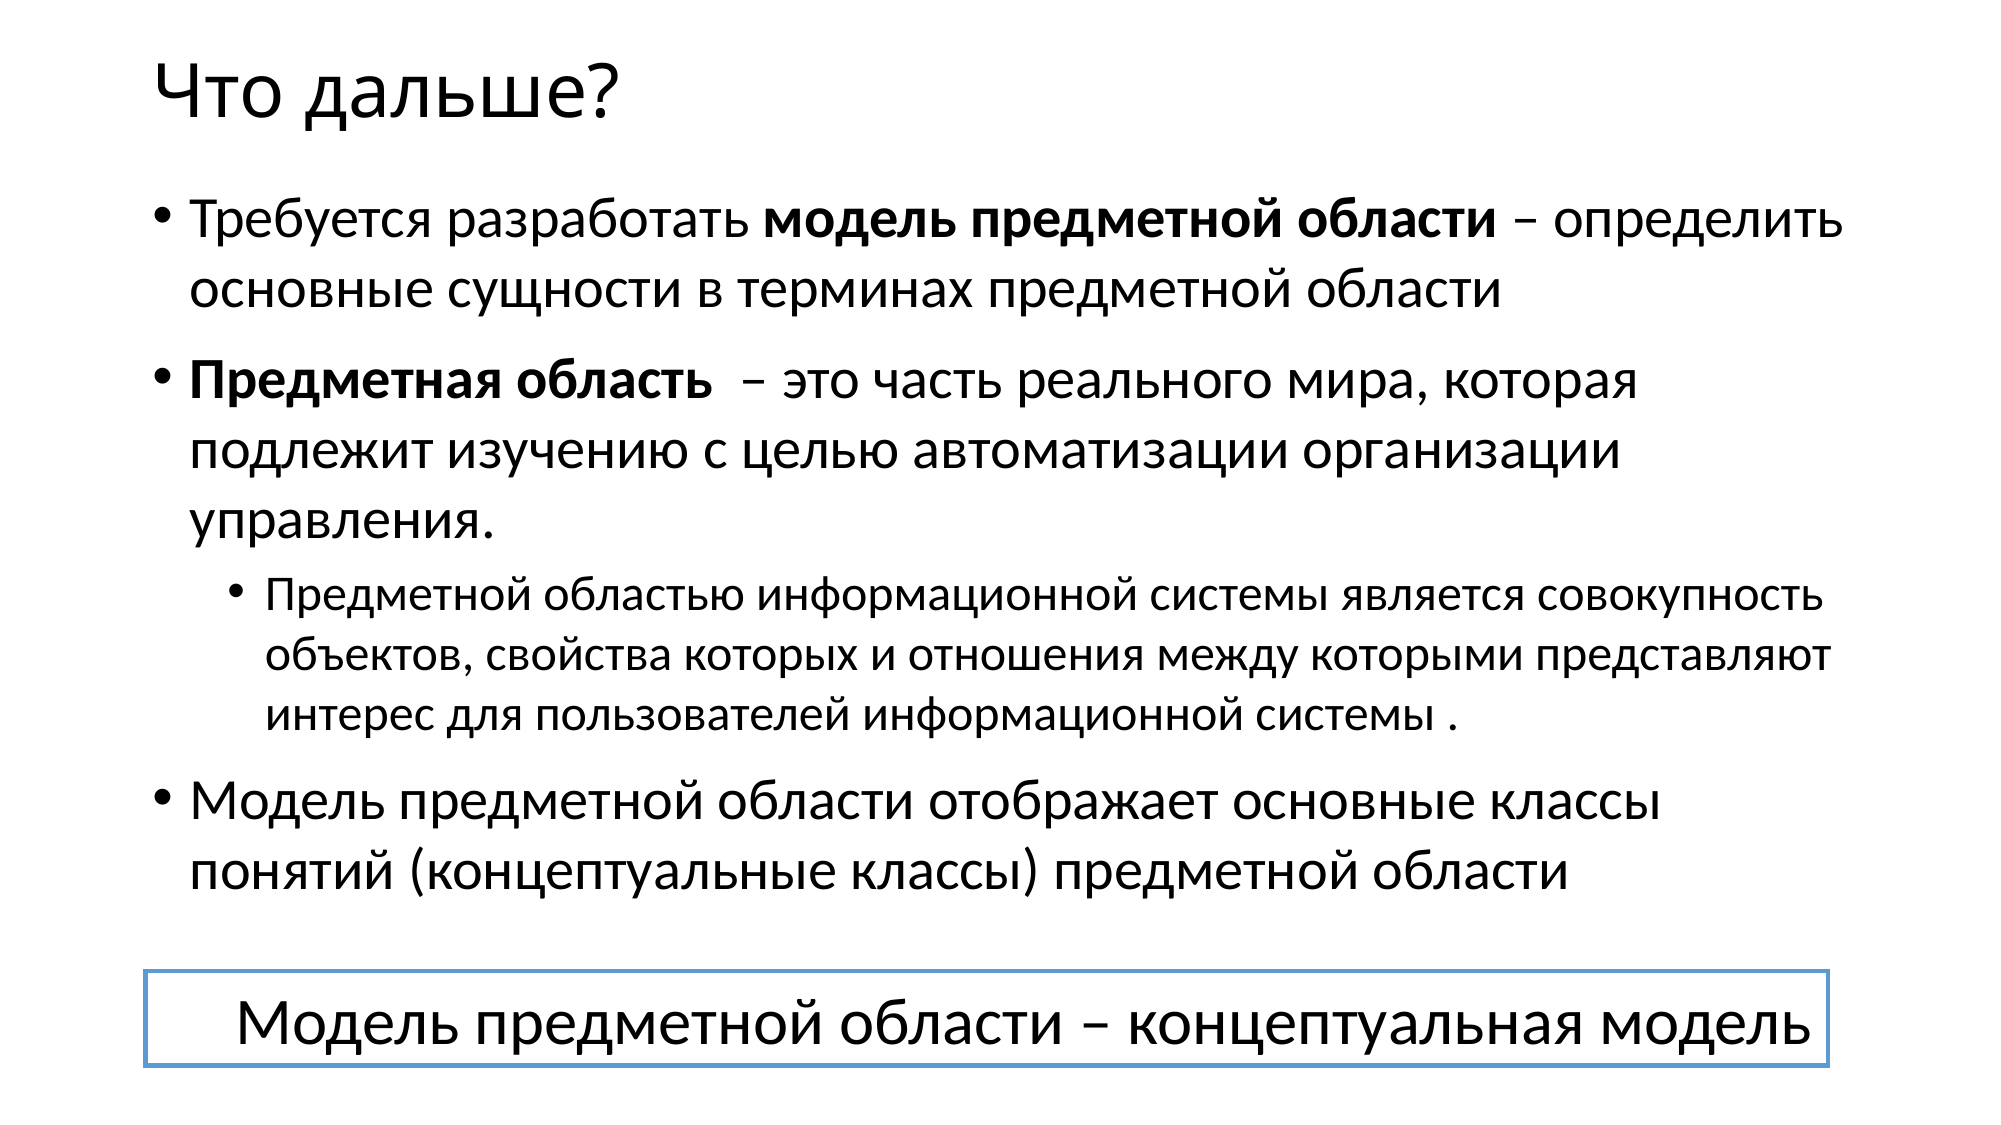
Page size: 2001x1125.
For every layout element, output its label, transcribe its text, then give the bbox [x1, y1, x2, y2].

text_box Модель предметной области – концептуальная модель [144, 970, 1829, 1067]
list Требуется разработать модель предметной области – определить основные сущности в терминах предметной области Предметная область – это часть реального мира, которая подлежит изучению с целью автоматизации организации управления. Предметной областью информационной системы является совокупность объектов, свойства которых и отношения между которыми представляют интерес для пользователей информационной системы . Модель предметной области отображает основные классы понятий (концептуальные классы) предметной области [137, 172, 1863, 939]
title Что дальше? [137, 42, 1863, 145]
